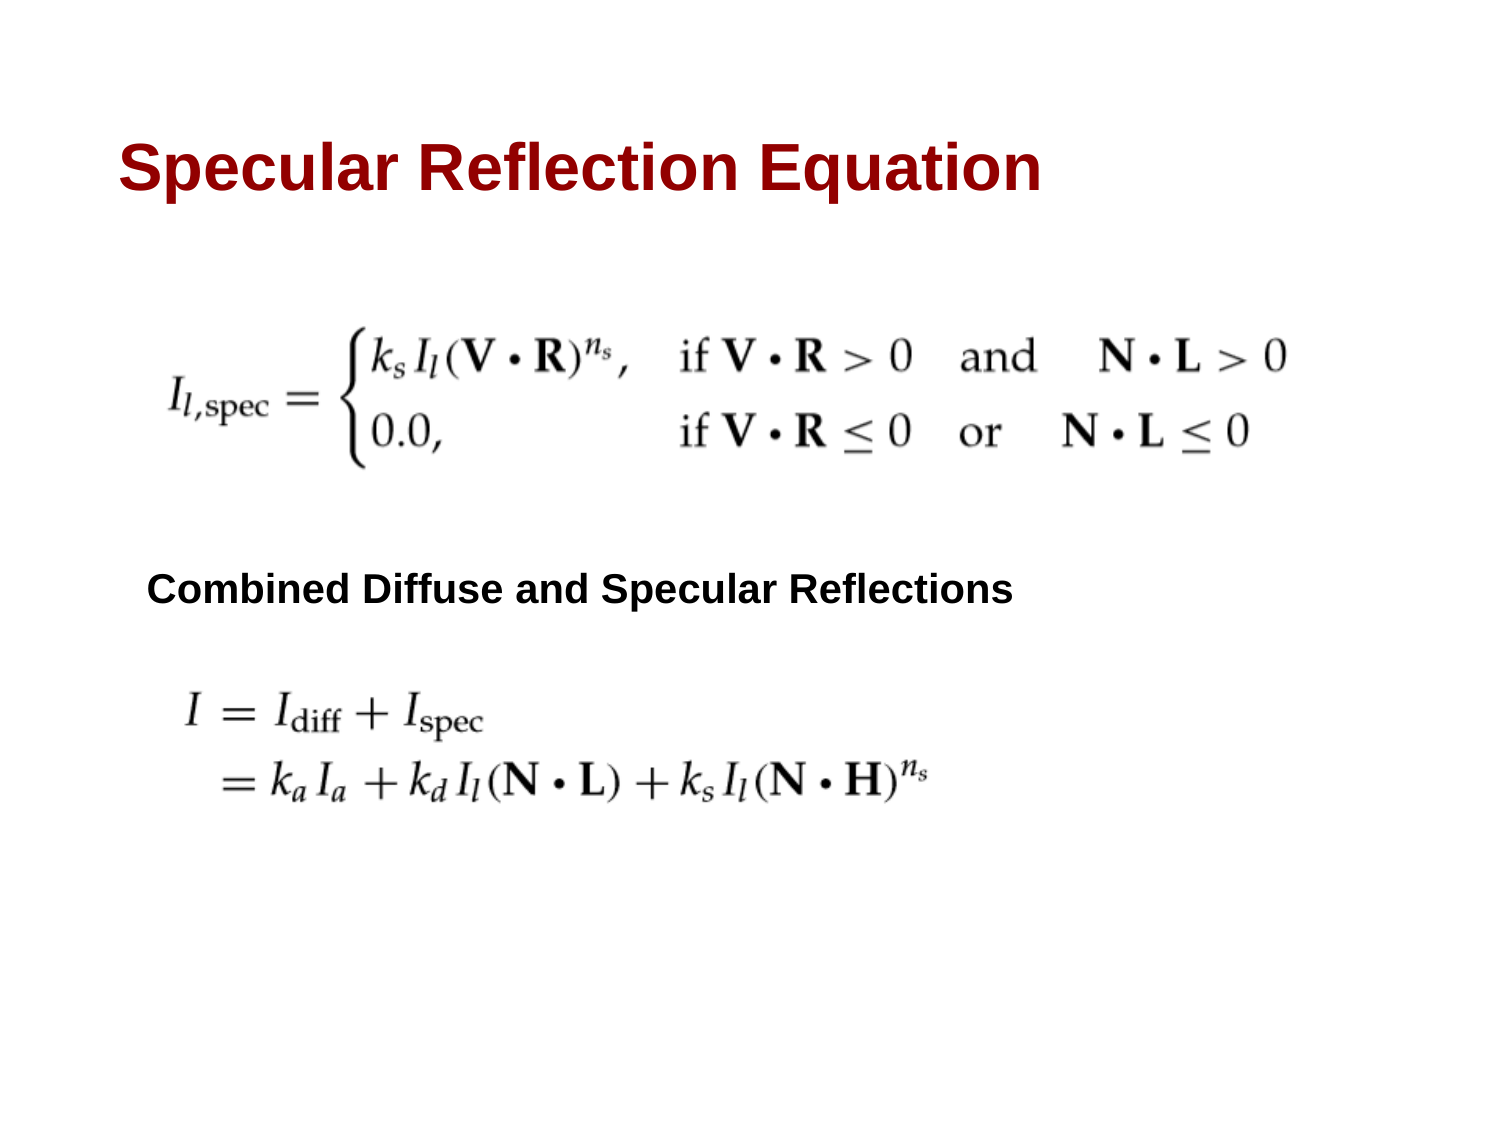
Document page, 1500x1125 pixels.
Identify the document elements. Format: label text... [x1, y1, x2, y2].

title Specular Reflection Equation [103, 59, 1397, 278]
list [131, 303, 1317, 479]
picture [158, 660, 958, 822]
text_box Combined Diffuse and Specular Reﬂections [131, 553, 1131, 619]
